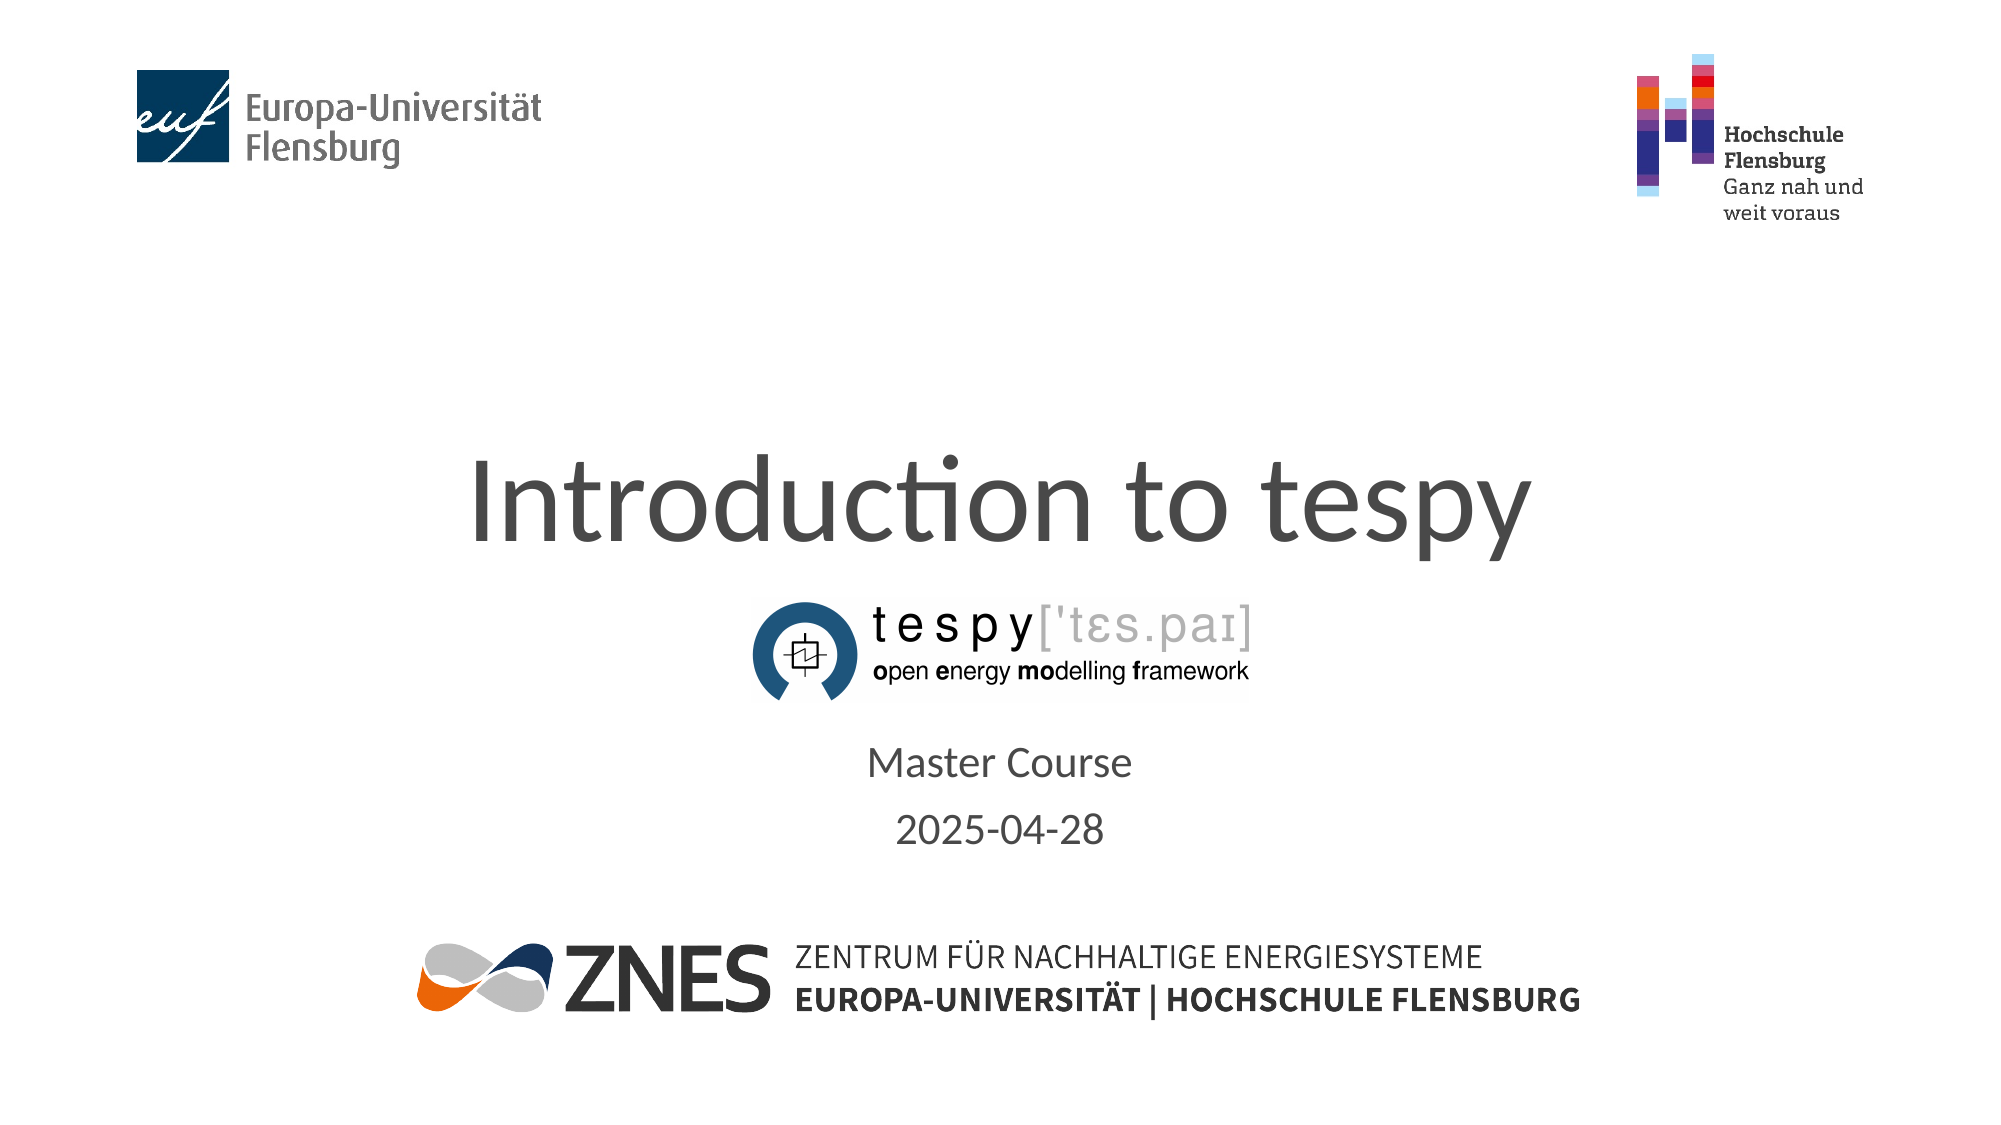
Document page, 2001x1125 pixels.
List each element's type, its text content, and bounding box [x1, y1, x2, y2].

picture [137, 70, 541, 169]
picture [409, 928, 1591, 1030]
picture [1637, 54, 1863, 220]
subtitle Master Course 2025-04-28 [249, 590, 1750, 863]
title Introduction to tespy [249, 184, 1750, 576]
picture [750, 597, 1249, 703]
